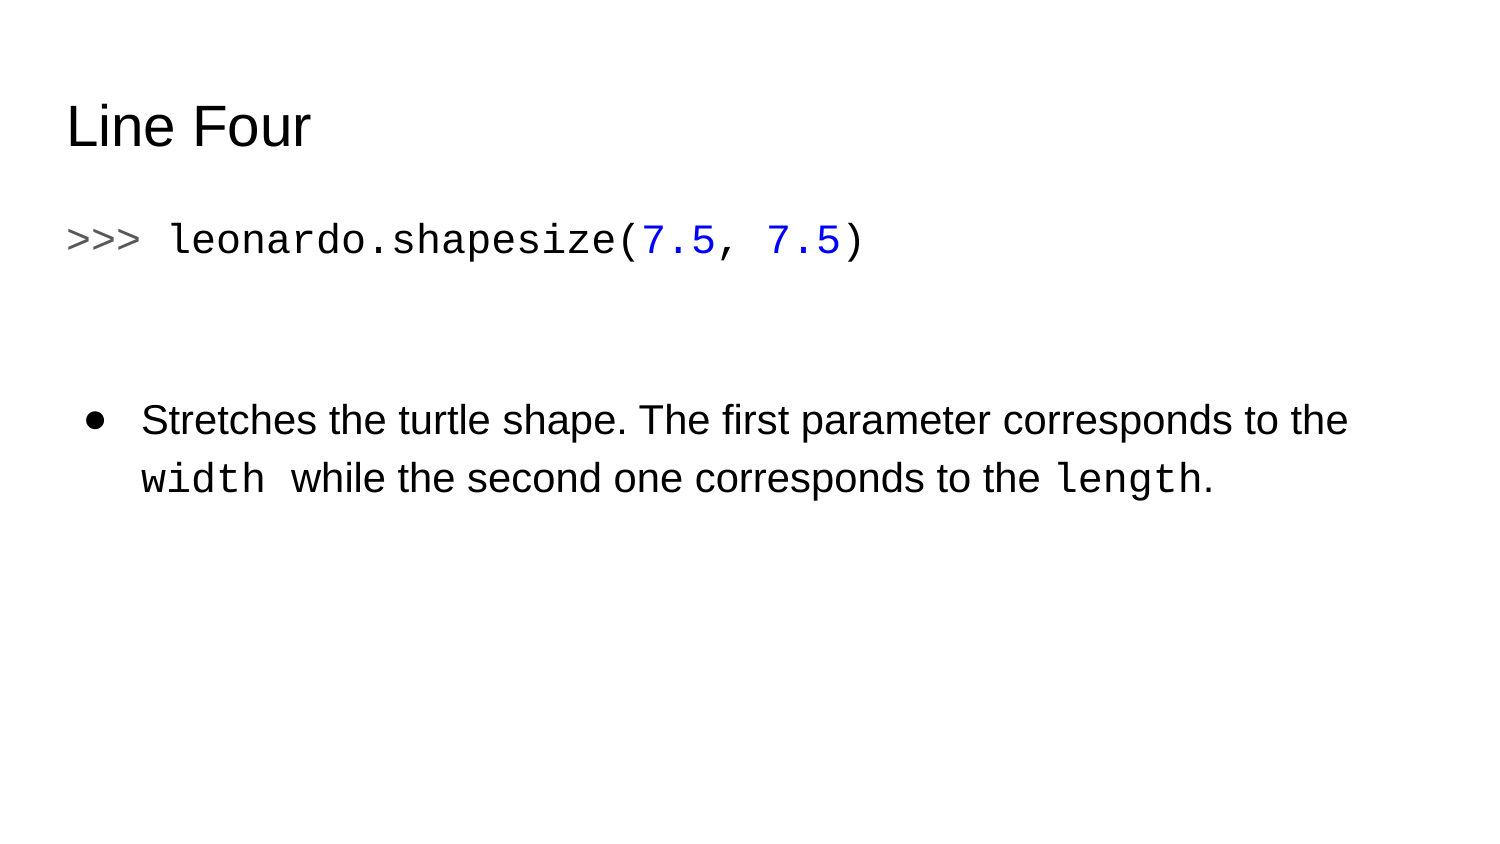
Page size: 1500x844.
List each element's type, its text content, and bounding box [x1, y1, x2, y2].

list >>> leonardo.shapesize(7.5, 7.5) Stretches the turtle shape. The first parameter corresponds to the width while the second one corresponds to the length. [51, 189, 1449, 750]
title Line Four [51, 72, 1449, 167]
